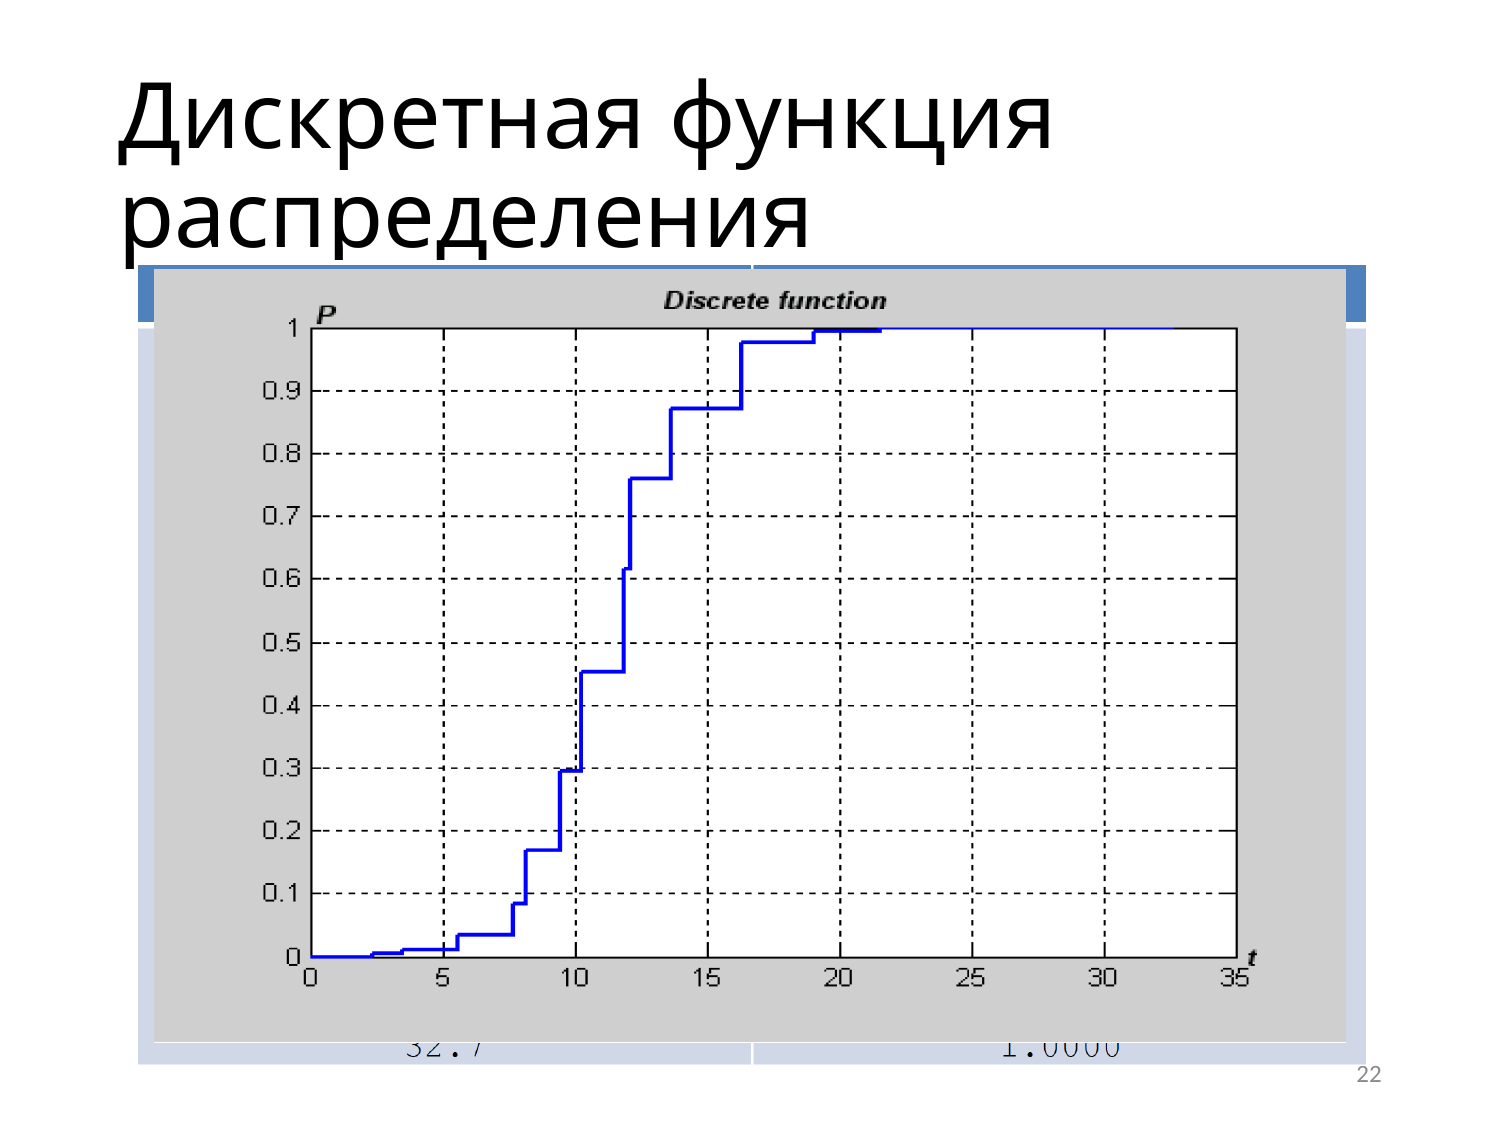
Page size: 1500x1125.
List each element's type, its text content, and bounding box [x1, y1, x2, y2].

title Дискретная функция распределения [103, 59, 1397, 278]
slide_number 22 [1059, 1042, 1397, 1103]
picture [134, 260, 1366, 1066]
